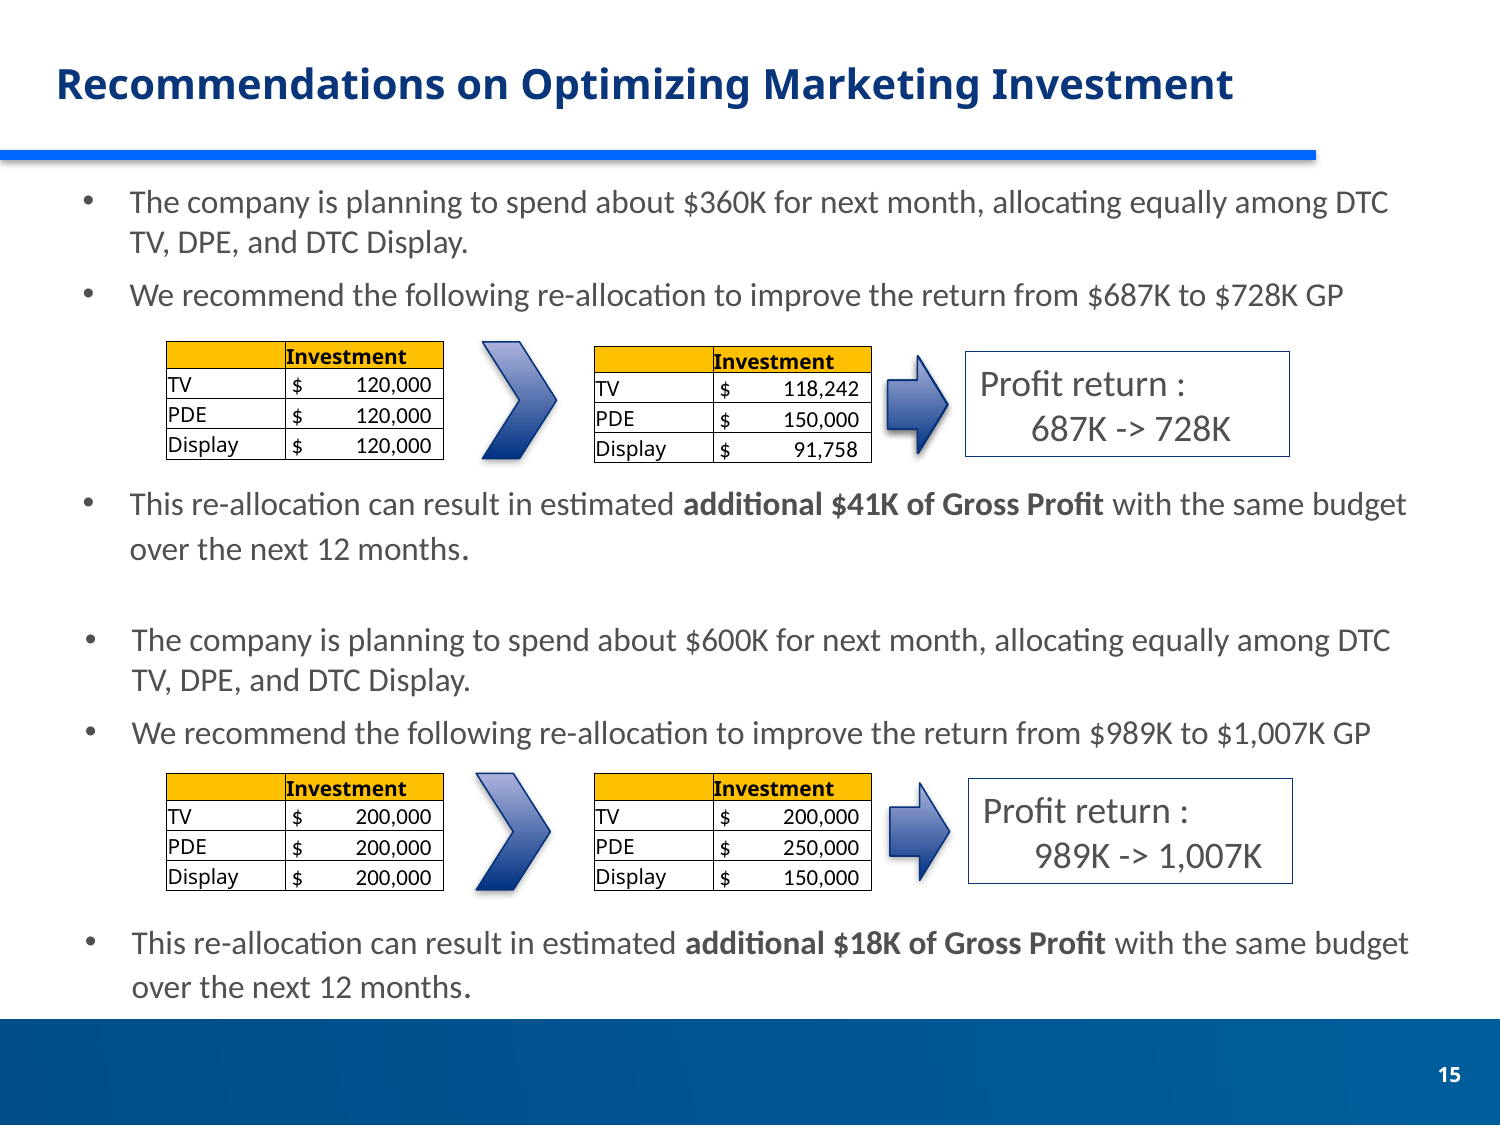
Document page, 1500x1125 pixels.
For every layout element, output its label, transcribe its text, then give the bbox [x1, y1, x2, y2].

table_header Investment [714, 347, 871, 372]
table_cell Display [595, 861, 713, 890]
text_box Profit return : 687K -> 728K [965, 351, 1290, 457]
table_cell Display [167, 861, 285, 890]
table_cell PDE [595, 831, 713, 860]
table_header [595, 774, 713, 800]
table_cell $ 118,242 [714, 373, 871, 402]
table_cell $ 200,000 [286, 861, 443, 890]
text_box [886, 355, 949, 455]
table_cell PDE [167, 399, 285, 428]
table_header Investment [286, 774, 443, 800]
table_header [167, 342, 285, 368]
table_cell $ 200,000 [286, 801, 443, 830]
table_cell $ 120,000 [286, 399, 443, 428]
table_cell Display [595, 433, 713, 462]
table_cell $ 120,000 [286, 369, 443, 398]
table_cell Display [167, 429, 285, 459]
text_box The company is planning to spend about $360K for next month, allocating equally among DTC TV, DPE, and DTC Display. We recommend the following re-allocation to improve the return from $687K to $728K GP This re-allocation can result in estimated additional $41K of Gross Profit with the same budget over the next 12 months. [67, 173, 1430, 575]
table_cell TV [167, 801, 285, 830]
table_cell $ 120,000 [286, 429, 443, 459]
table_cell $ 150,000 [714, 403, 871, 432]
table_cell $ 200,000 [714, 801, 871, 830]
table_header [167, 774, 285, 800]
table_cell PDE [167, 831, 285, 860]
table_cell TV [595, 373, 713, 402]
text_box Profit return : 989K -> 1,007K [968, 778, 1293, 884]
title Recommendations on Optimizing Marketing Investment [40, 24, 1391, 142]
text_box [475, 772, 551, 891]
text_box The company is planning to spend about $600K for next month, allocating equally among DTC TV, DPE, and DTC Display. We recommend the following re-allocation to improve the return from $989K to $1,007K GP This re-allocation can result in estimated additional $18K of Gross Profit with the same budget over the next 12 months. [70, 558, 1433, 1014]
table_cell $ 91,758 [714, 433, 871, 462]
text_box [481, 341, 558, 460]
text_box [889, 782, 951, 882]
table_header Investment [286, 342, 443, 368]
table_cell PDE [595, 403, 713, 432]
table_header [595, 347, 713, 372]
table_cell TV [167, 369, 285, 398]
table_cell $ 250,000 [714, 831, 871, 860]
table_header Investment [714, 774, 871, 800]
table_cell $ 200,000 [286, 831, 443, 860]
table_cell $ 150,000 [714, 861, 871, 890]
table_cell TV [595, 801, 713, 830]
